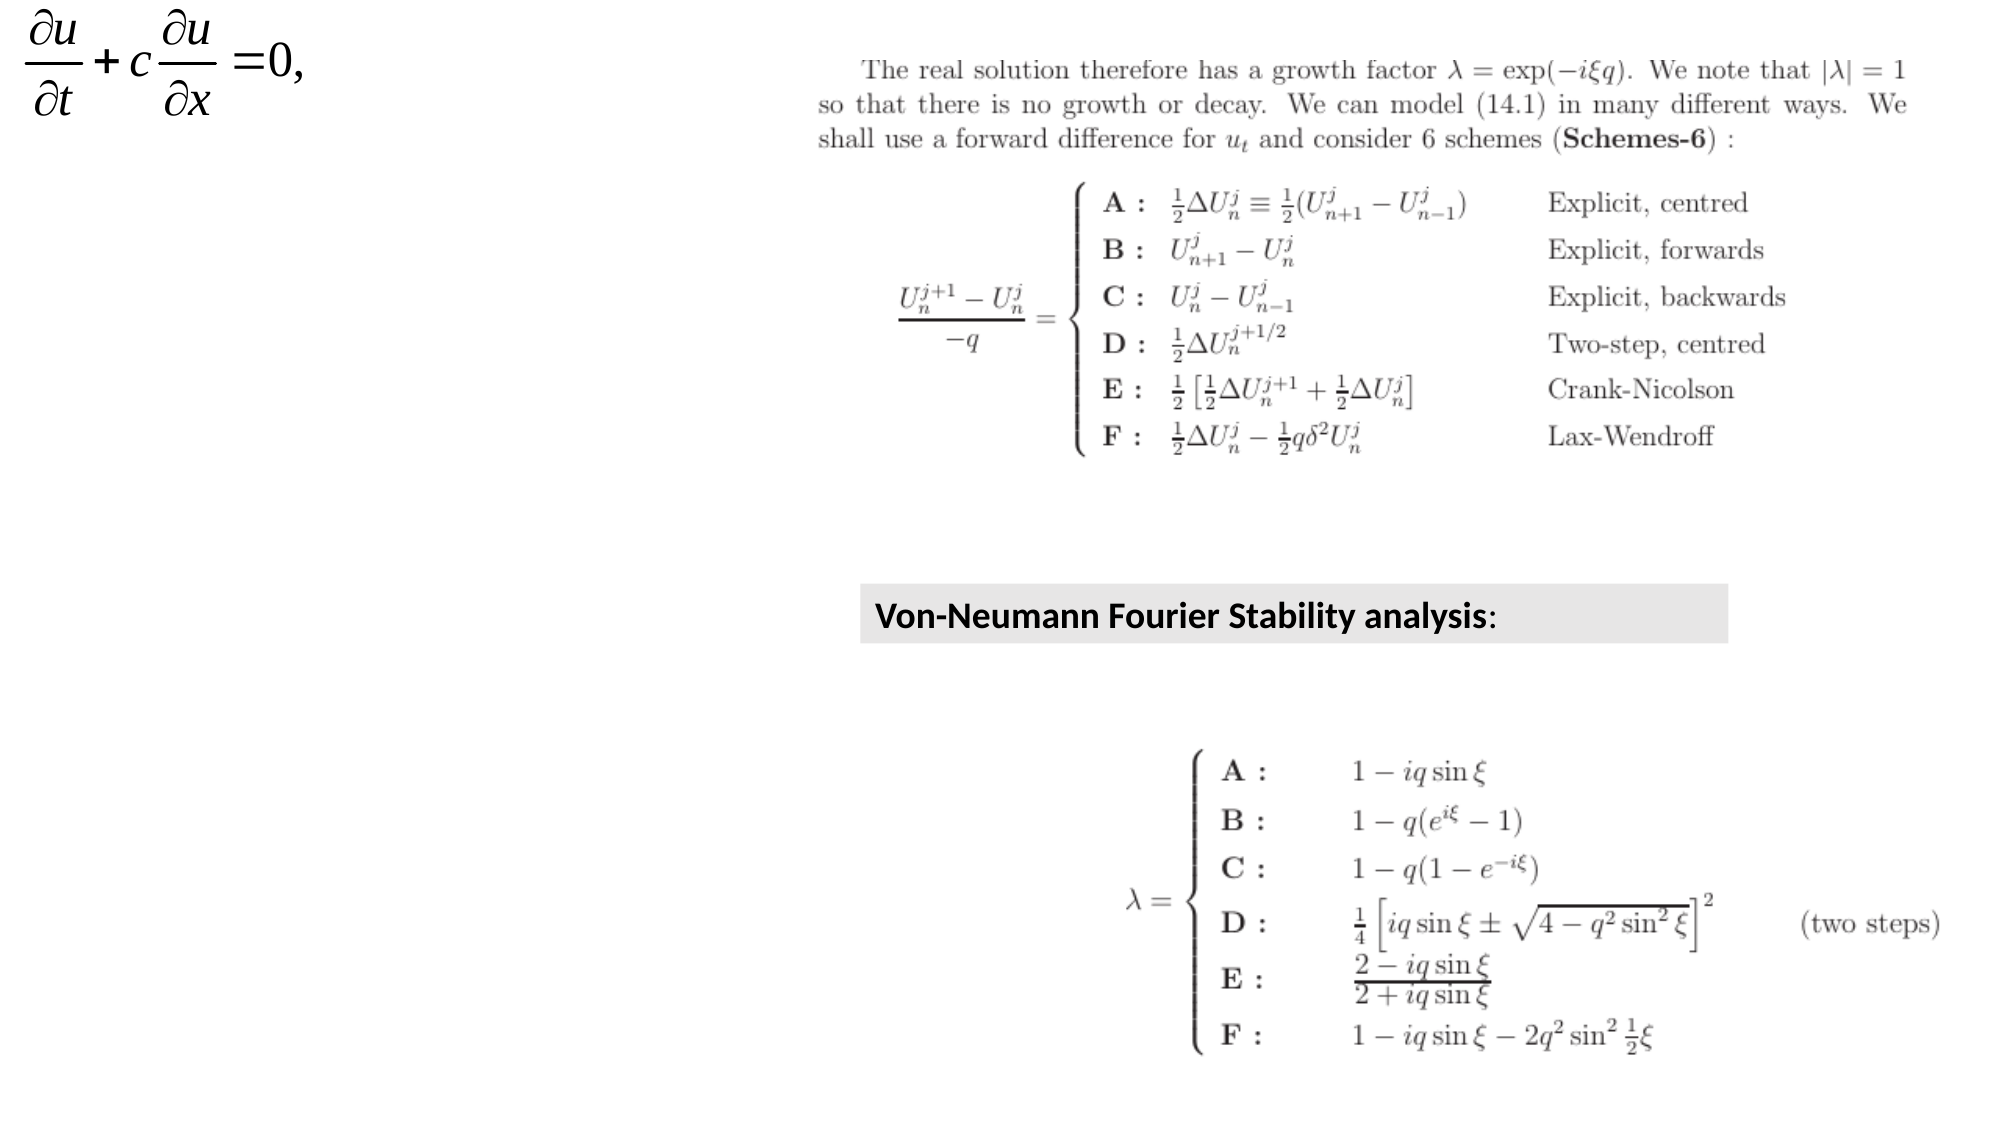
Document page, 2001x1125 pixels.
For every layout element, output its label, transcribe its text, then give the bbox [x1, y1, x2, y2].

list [794, 60, 1929, 466]
picture [1092, 728, 1969, 1078]
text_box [20, 0, 310, 122]
text_box Von-Neumann Fourier Stability analysis: [860, 583, 1729, 644]
